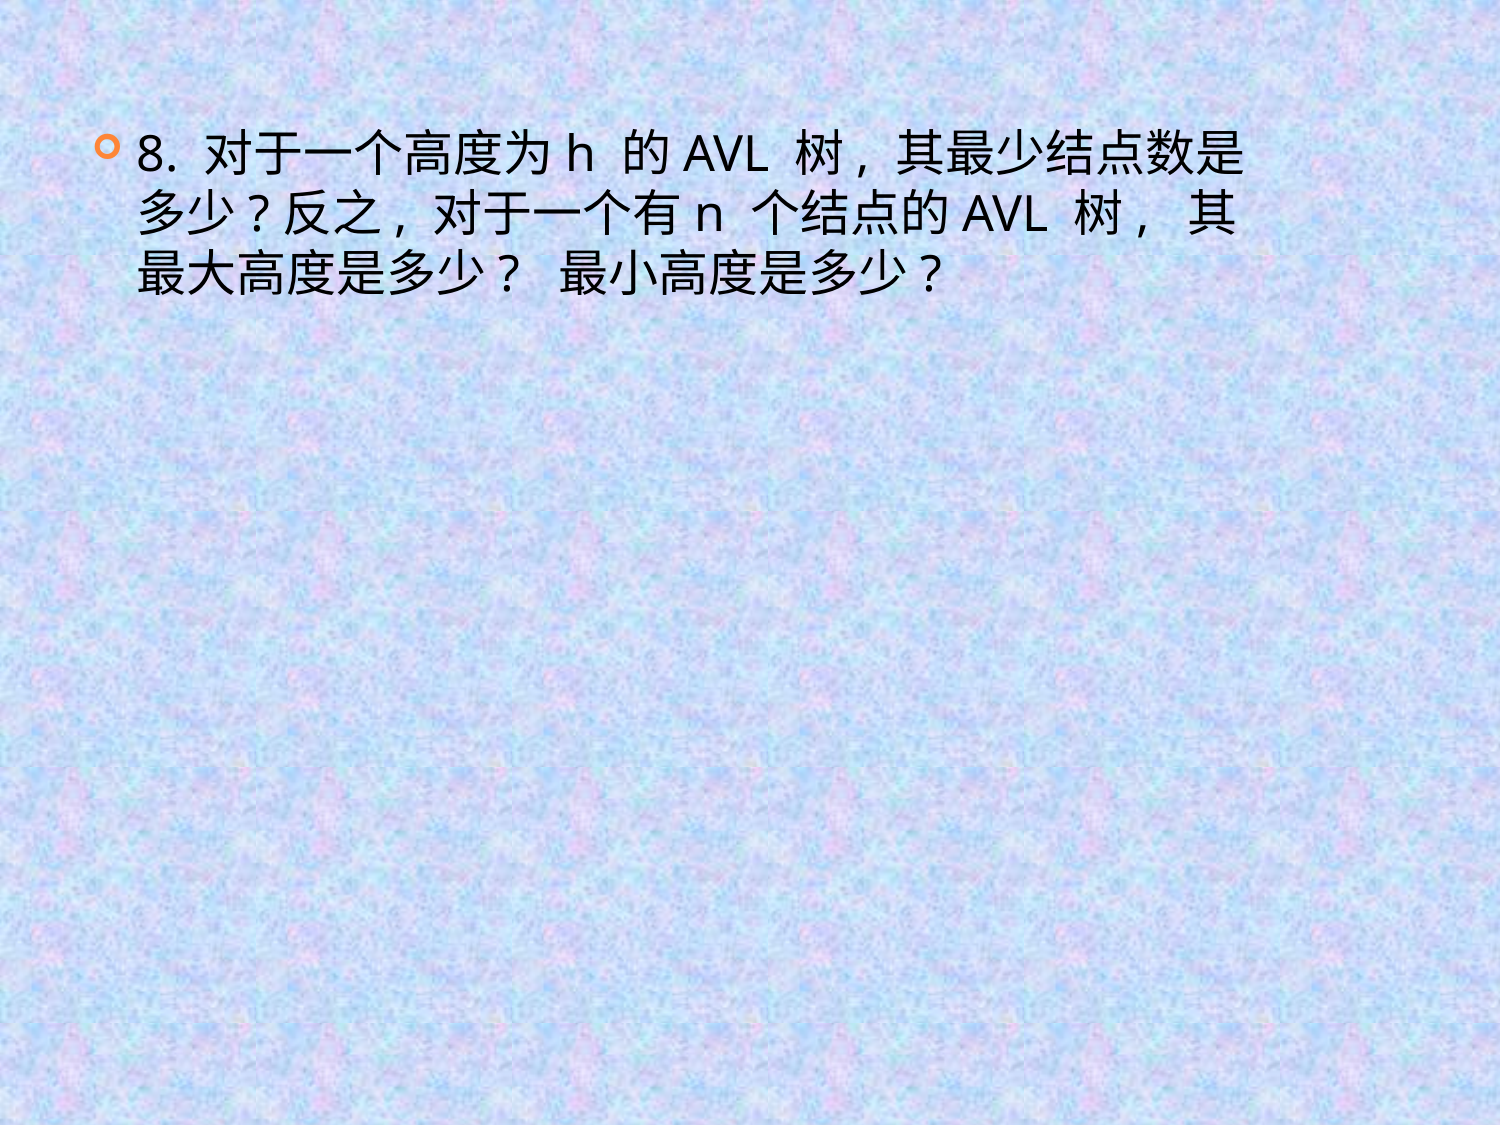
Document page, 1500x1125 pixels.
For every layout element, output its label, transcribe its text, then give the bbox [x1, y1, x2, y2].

picture [0, 0, 1500, 1125]
list 8. 对于一个高度为h 的AVL 树, 其最少结点数是多少?反之, 对于一个有n 个结点的AVL 树, 其最大高度是多少? 最小高度是多少? [76, 113, 1302, 913]
